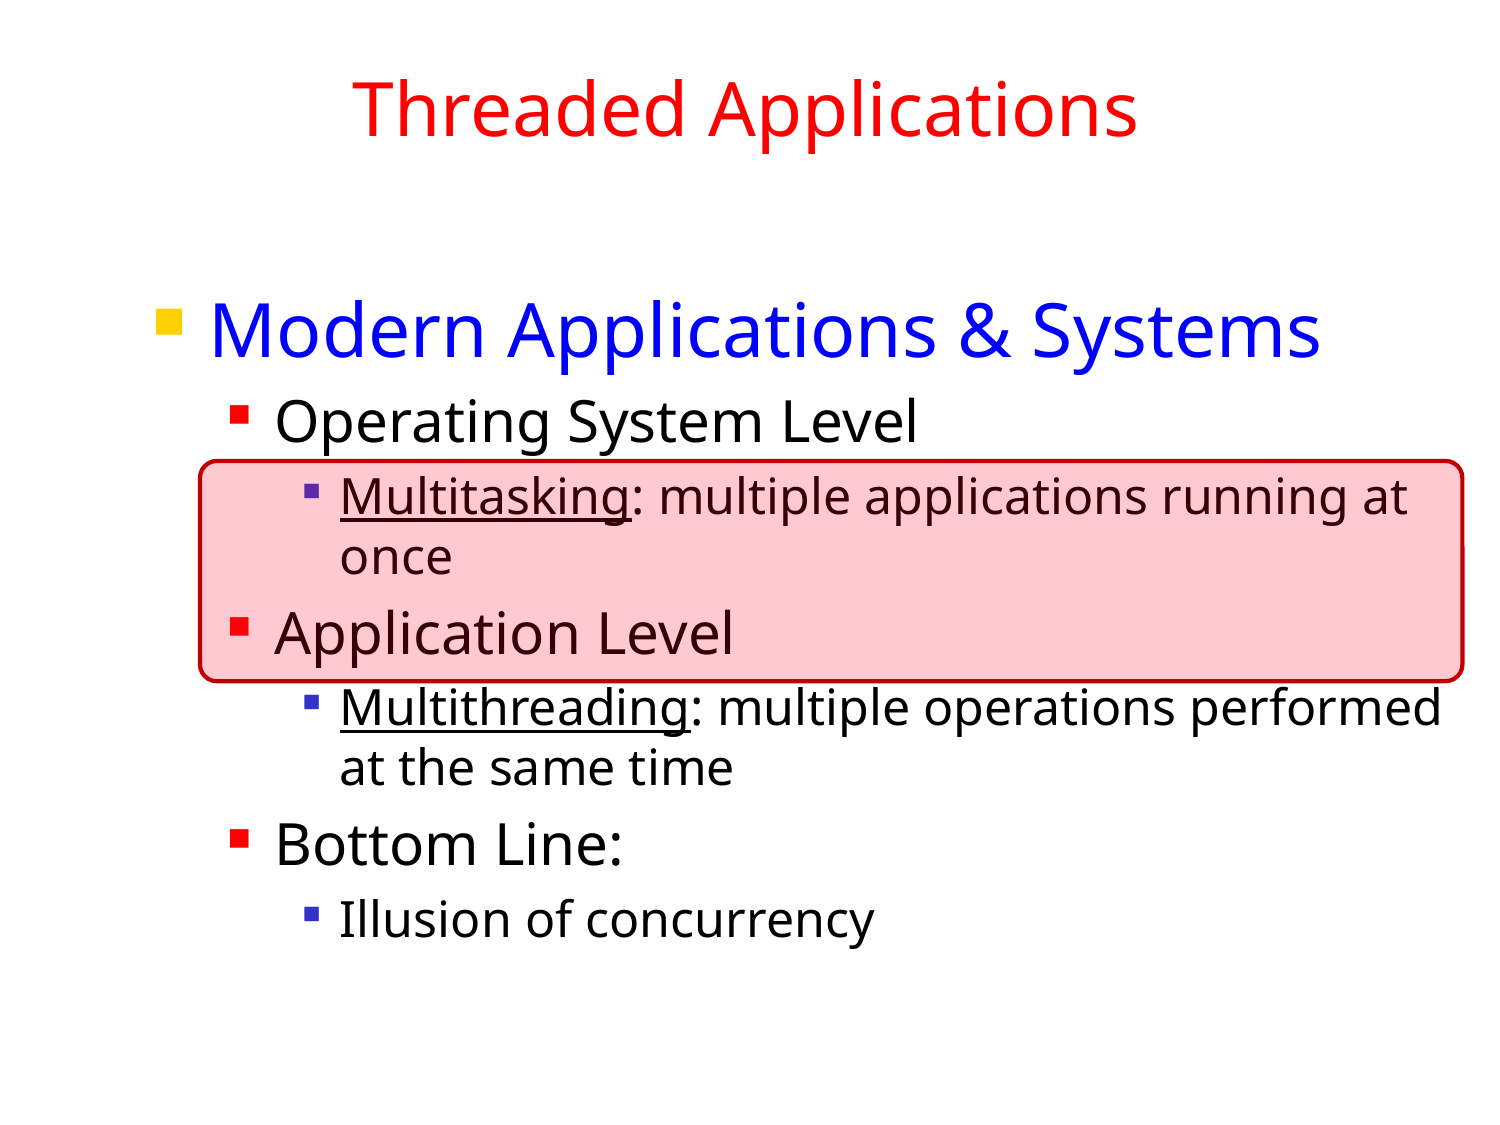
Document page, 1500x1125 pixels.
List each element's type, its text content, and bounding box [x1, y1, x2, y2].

title Threaded Applications [24, 24, 1468, 188]
text_box [199, 460, 1463, 682]
list Modern Applications & Systems Operating System Level Multitasking: multiple applications running at once Application Level Multithreading: multiple operations performed at the same time Bottom Line: Illusion of concurrency [137, 275, 1463, 1006]
